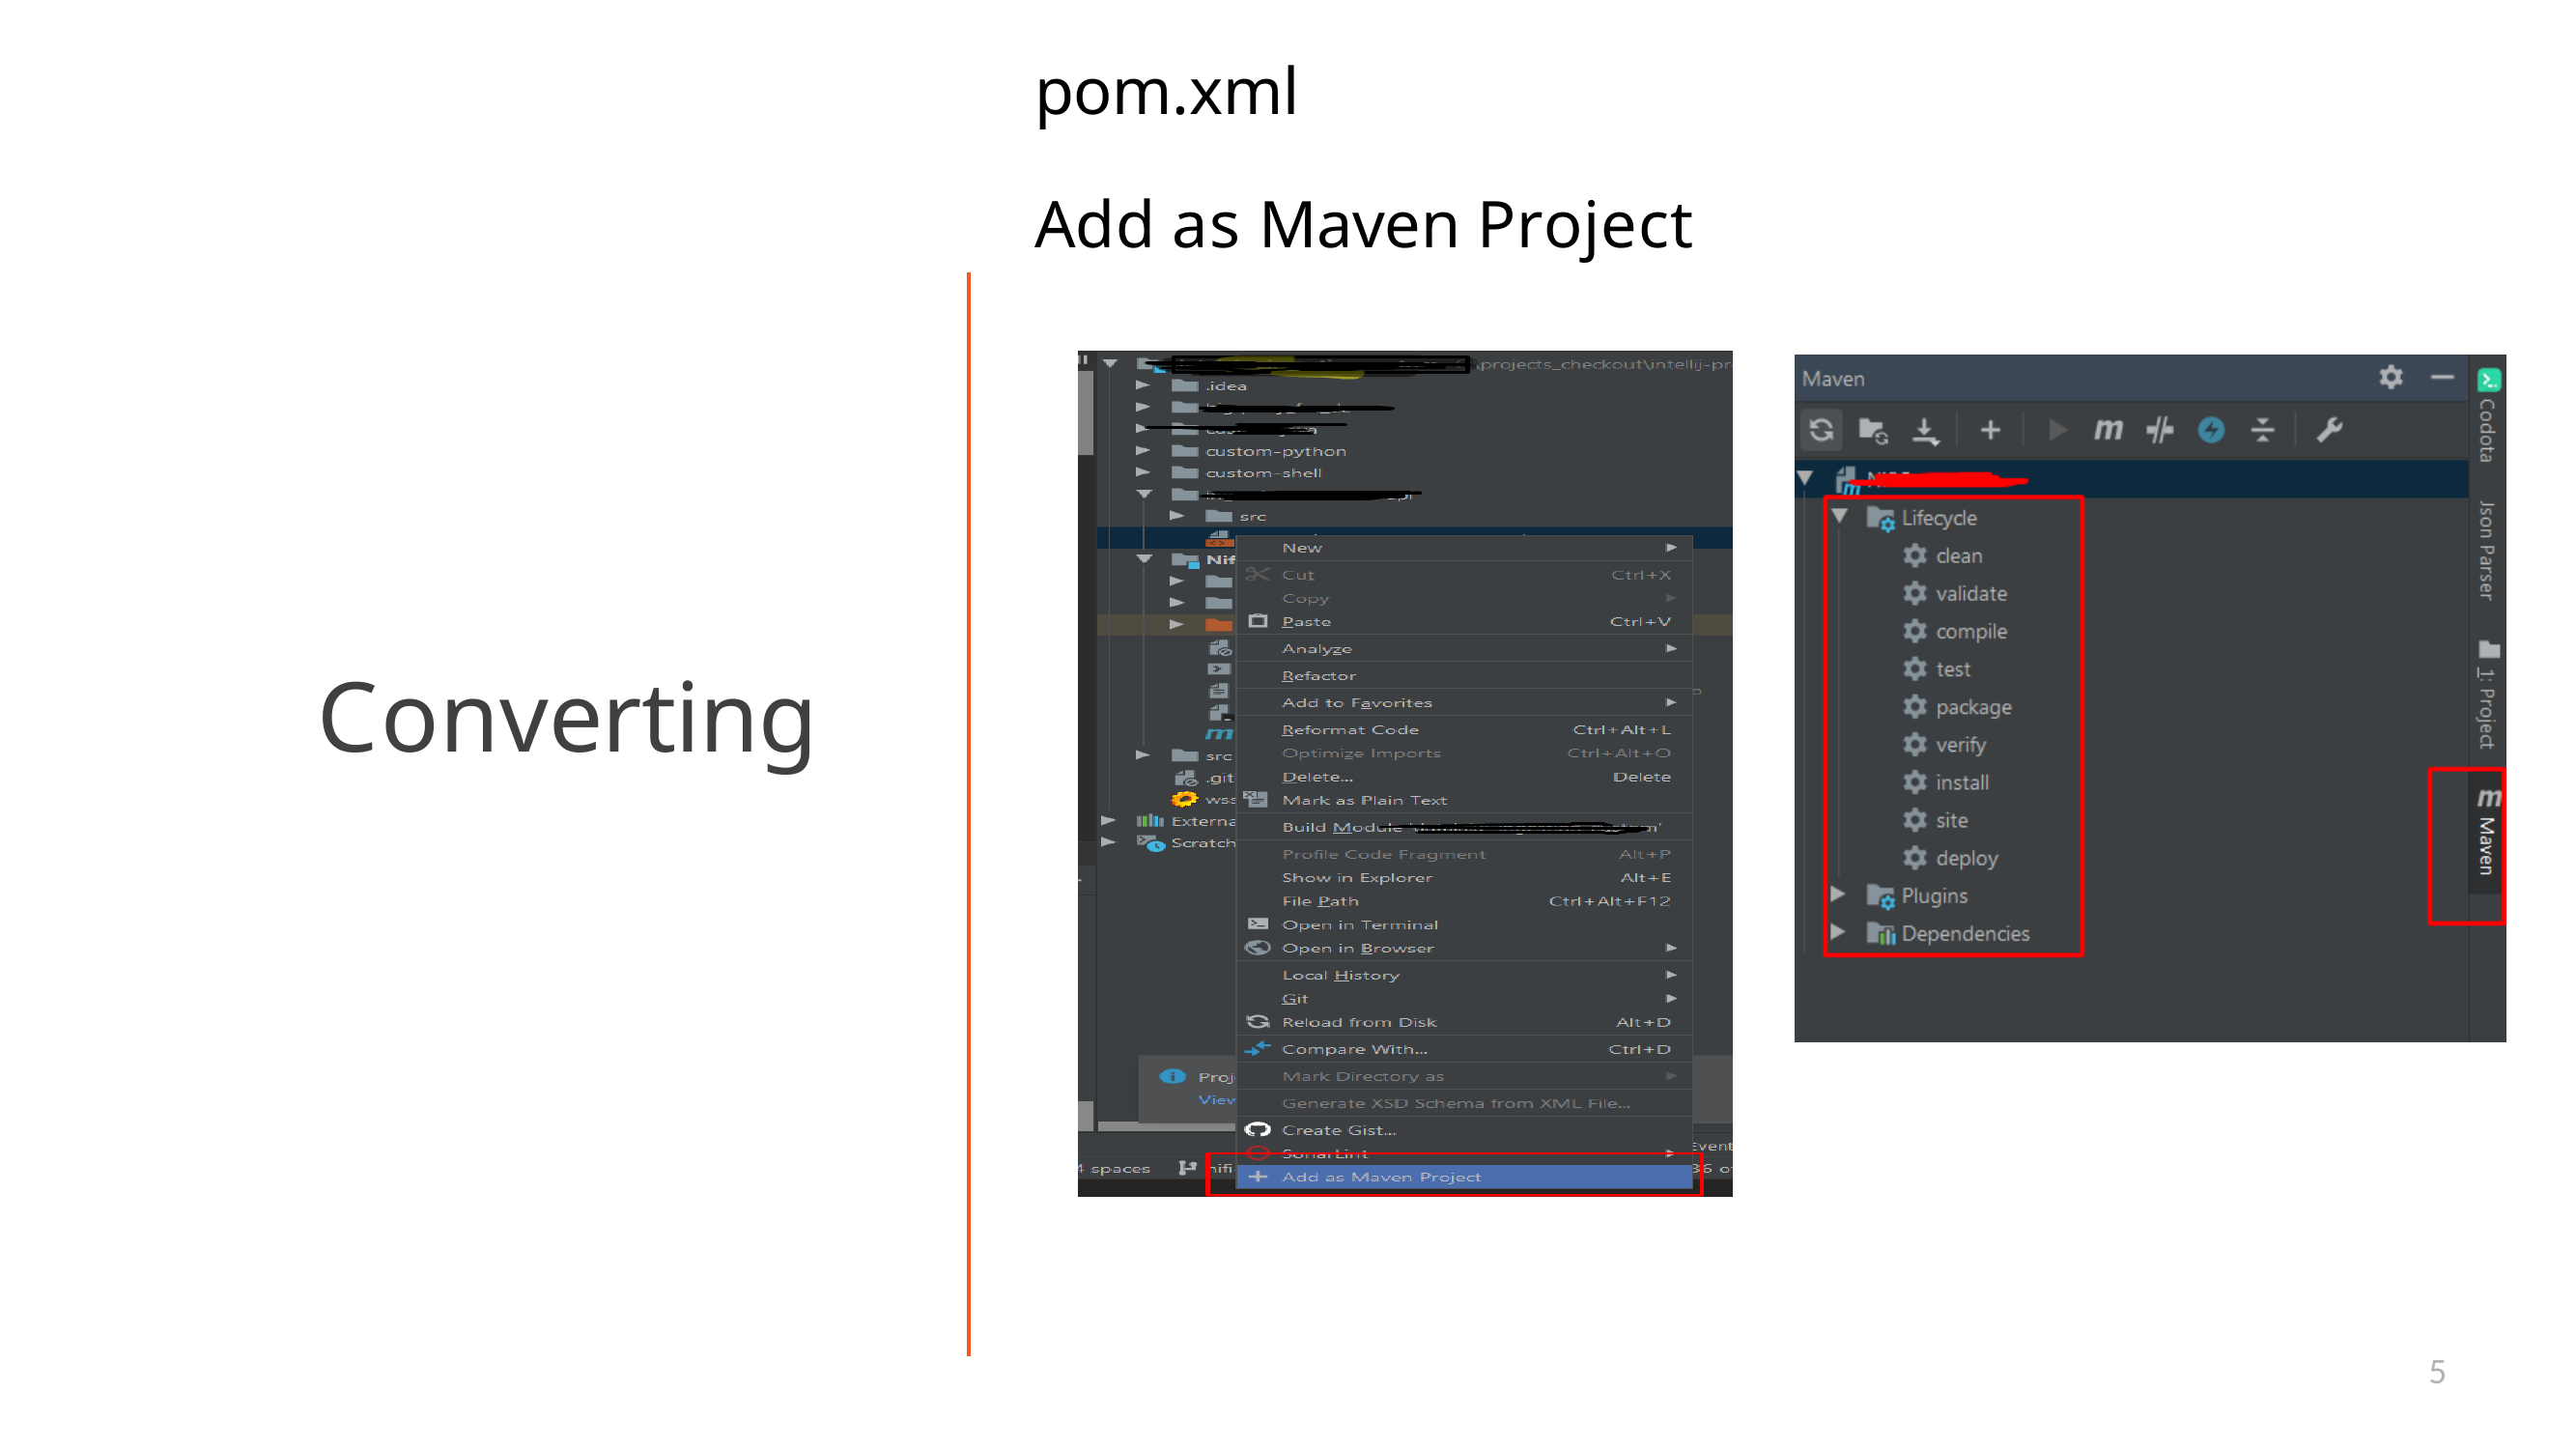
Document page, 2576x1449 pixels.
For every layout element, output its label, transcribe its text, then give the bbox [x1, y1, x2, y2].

slide_number 5 [1854, 1348, 2448, 1420]
title pom.xml Add as Maven Project [1033, 48, 1857, 293]
picture [1795, 355, 2506, 1042]
text_box Converting [315, 653, 843, 772]
picture [1078, 351, 1734, 1197]
